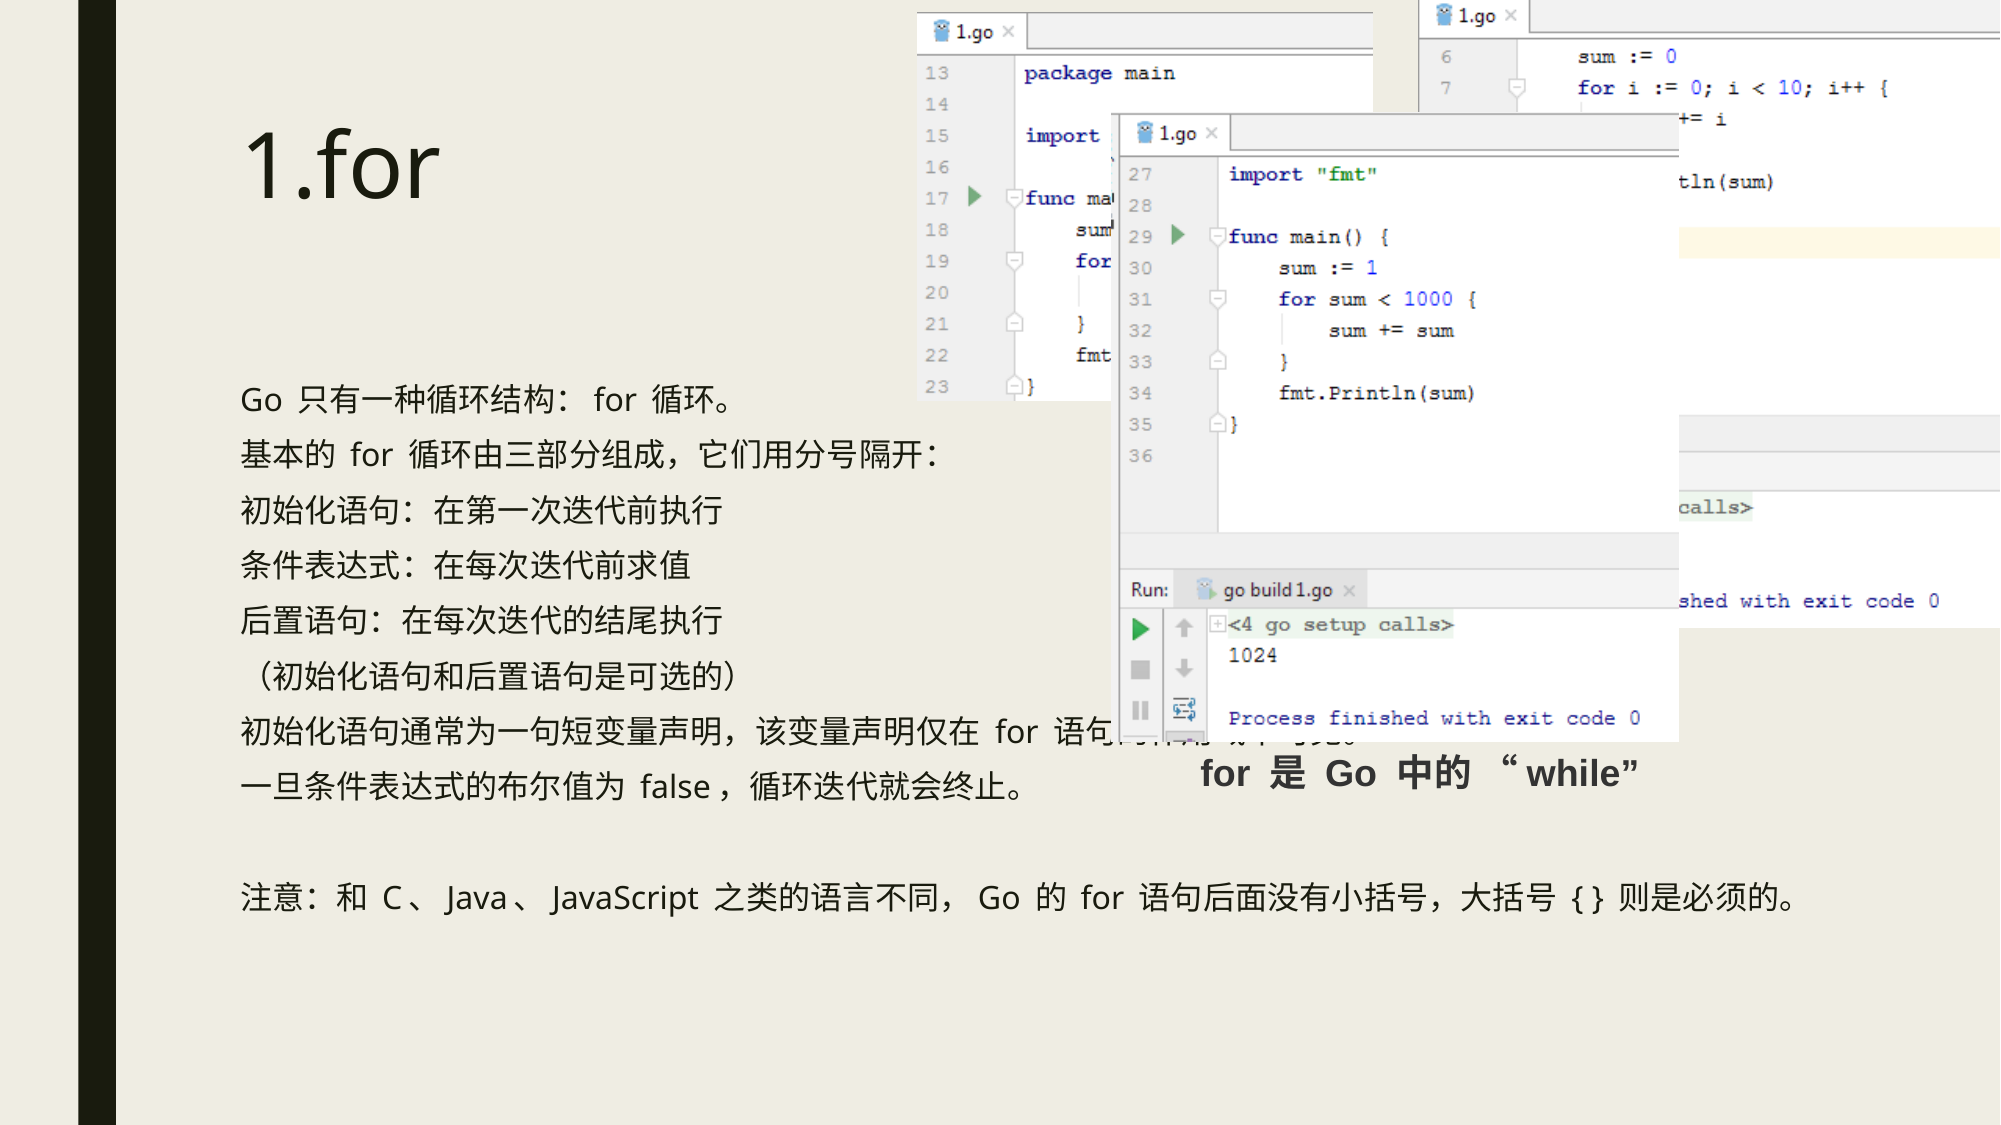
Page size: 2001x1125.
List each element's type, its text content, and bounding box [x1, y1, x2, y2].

title 1.for [225, 112, 917, 357]
picture [917, 0, 2000, 743]
text_box for 是 Go 中的 “while” [1185, 743, 1655, 802]
list Go 只有一种循环结构：for 循环。 基本的 for 循环由三部分组成，它们用分号隔开： 初始化语句：在第一次迭代前执行 条件表达式：在每次迭代前求值 后置语句：在每次迭代的结尾执行 （初始化语句和后置语句是可选的） 初始化语句通常为一句短变量声明，该变量声明仅在 for 语句的作用域中可见。 一旦条件表达式的布尔值为 false，循环迭代就会终止。 注意：和 C、Java、JavaScript 之类的语言不同，Go 的 for 语句后面没有小括号，大括号 { } 则是必须的。 [225, 375, 1800, 963]
